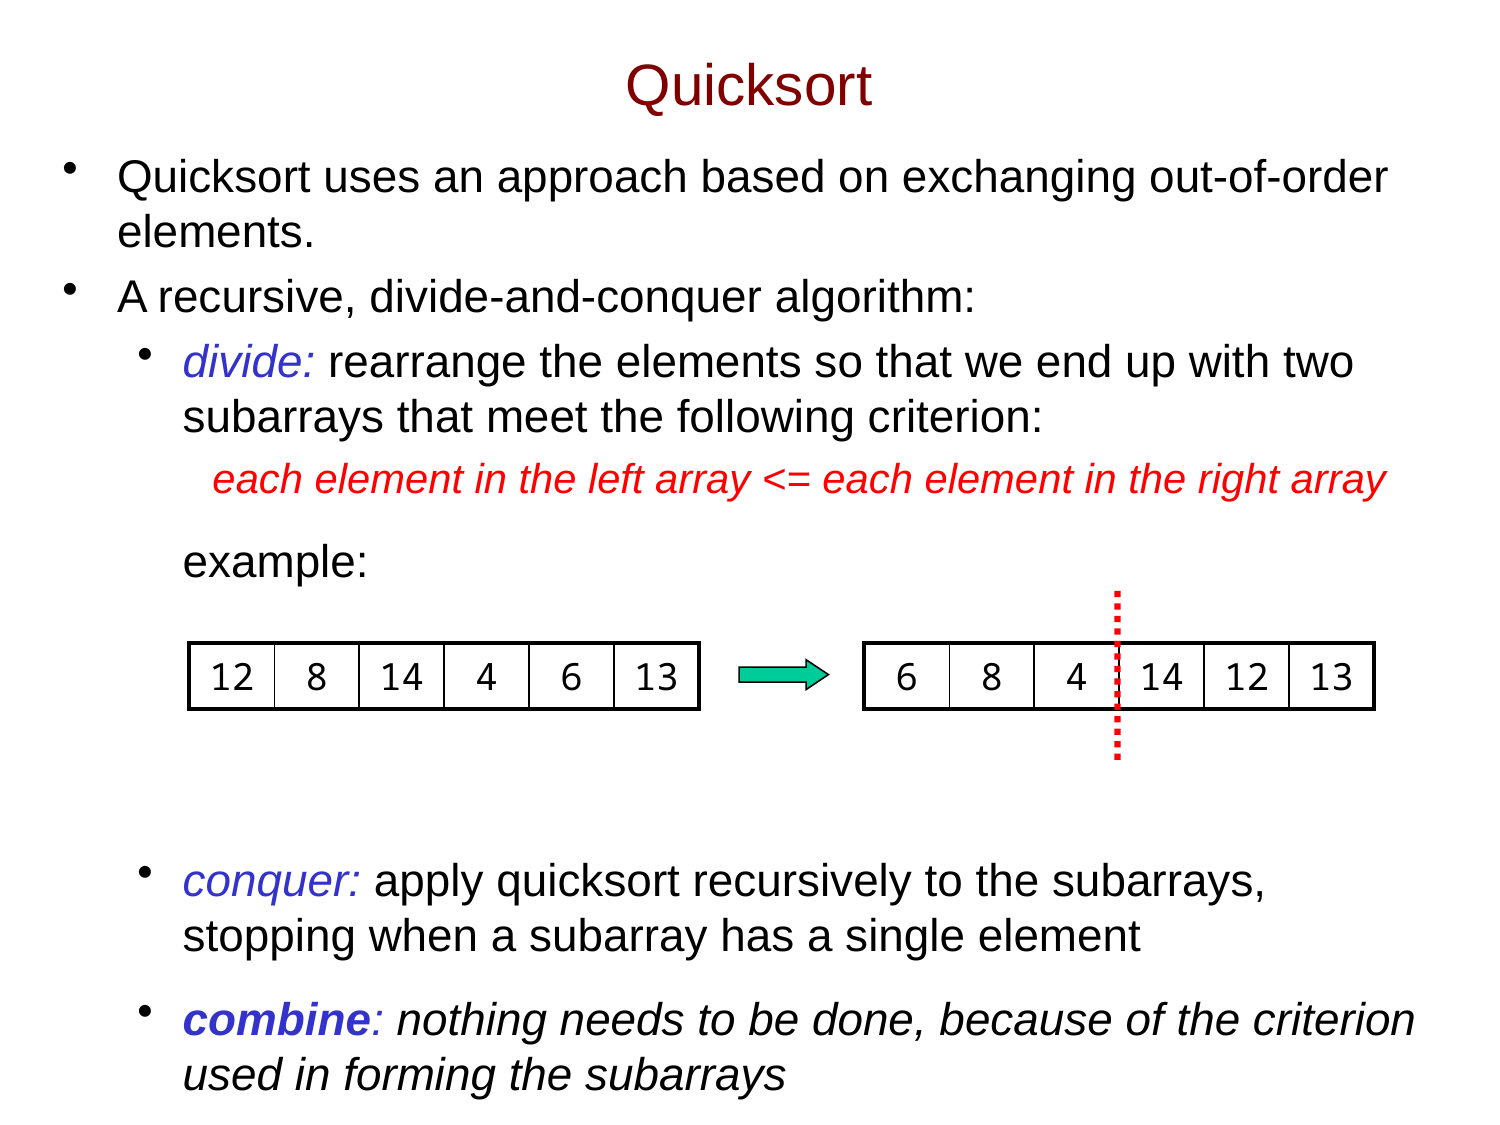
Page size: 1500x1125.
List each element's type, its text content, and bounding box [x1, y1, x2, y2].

table_header 6 [530, 645, 613, 707]
table_header 13 [615, 645, 697, 707]
text_box [739, 659, 829, 690]
table_header 14 [360, 645, 443, 707]
list Quicksort uses an approach based on exchanging out-of-order elements. A recursive, divide-and-conquer algorithm: divide: rearrange the elements so that we end up with two subarrays that meet the following criterion: each element in the left array <= each element in the right array example: conquer: apply quicksort recursively to the subarrays, stopping when a subarray has a single element combine: nothing needs to be done, because of the criterion used in forming the subarrays [47, 138, 1480, 1060]
table_header 4 [1035, 645, 1118, 707]
table_header 14 [1120, 645, 1203, 707]
table_header 8 [950, 645, 1033, 707]
table_header 13 [1290, 645, 1372, 707]
title Quicksort [112, 12, 1386, 138]
table_header 12 [191, 645, 274, 707]
table_header 4 [445, 645, 528, 707]
table_header 8 [275, 645, 358, 707]
table_header 6 [866, 645, 949, 707]
table_header 12 [1205, 645, 1288, 707]
